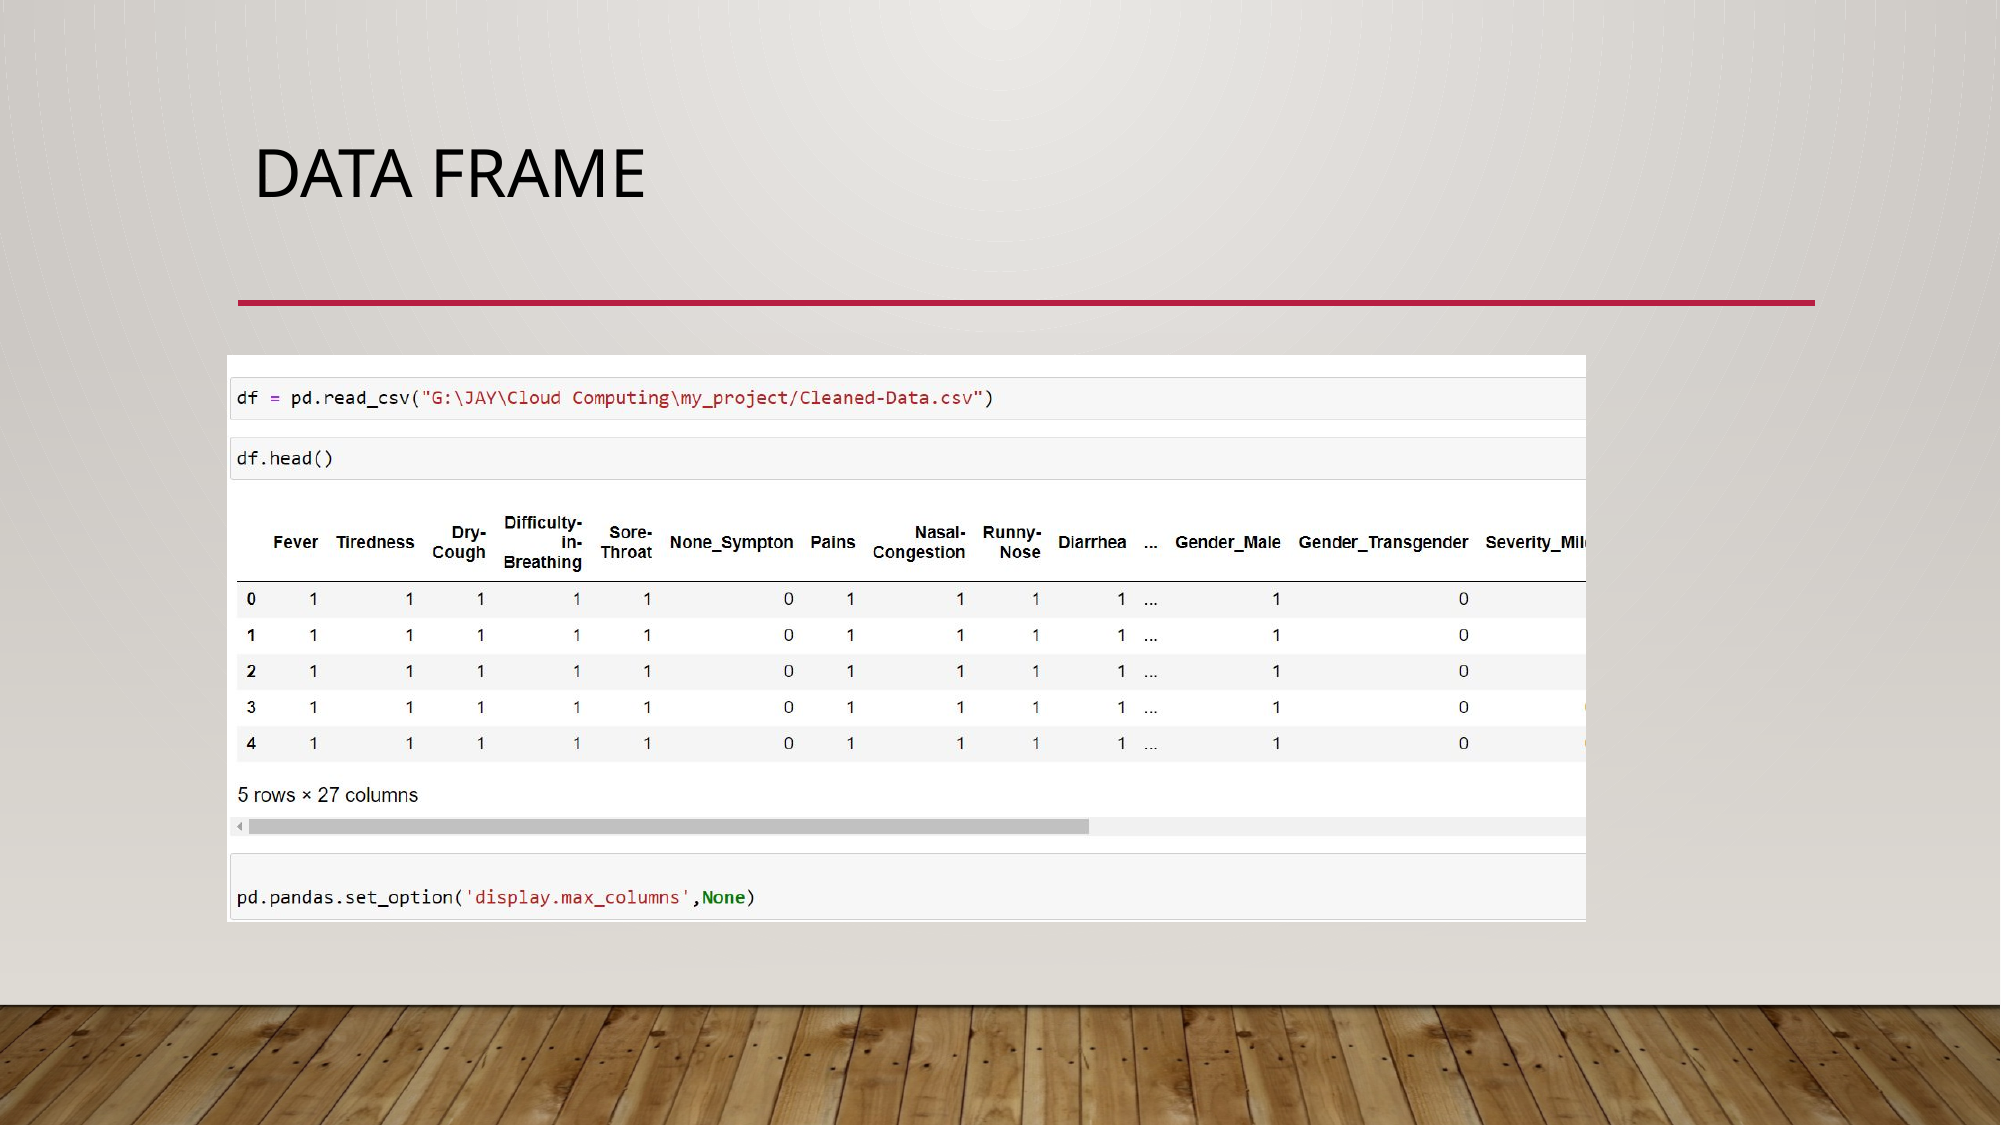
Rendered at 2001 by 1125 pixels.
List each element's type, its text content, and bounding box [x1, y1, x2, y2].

picture [0, 1005, 2000, 1125]
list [226, 355, 1586, 922]
title Data frame [238, 131, 1814, 305]
